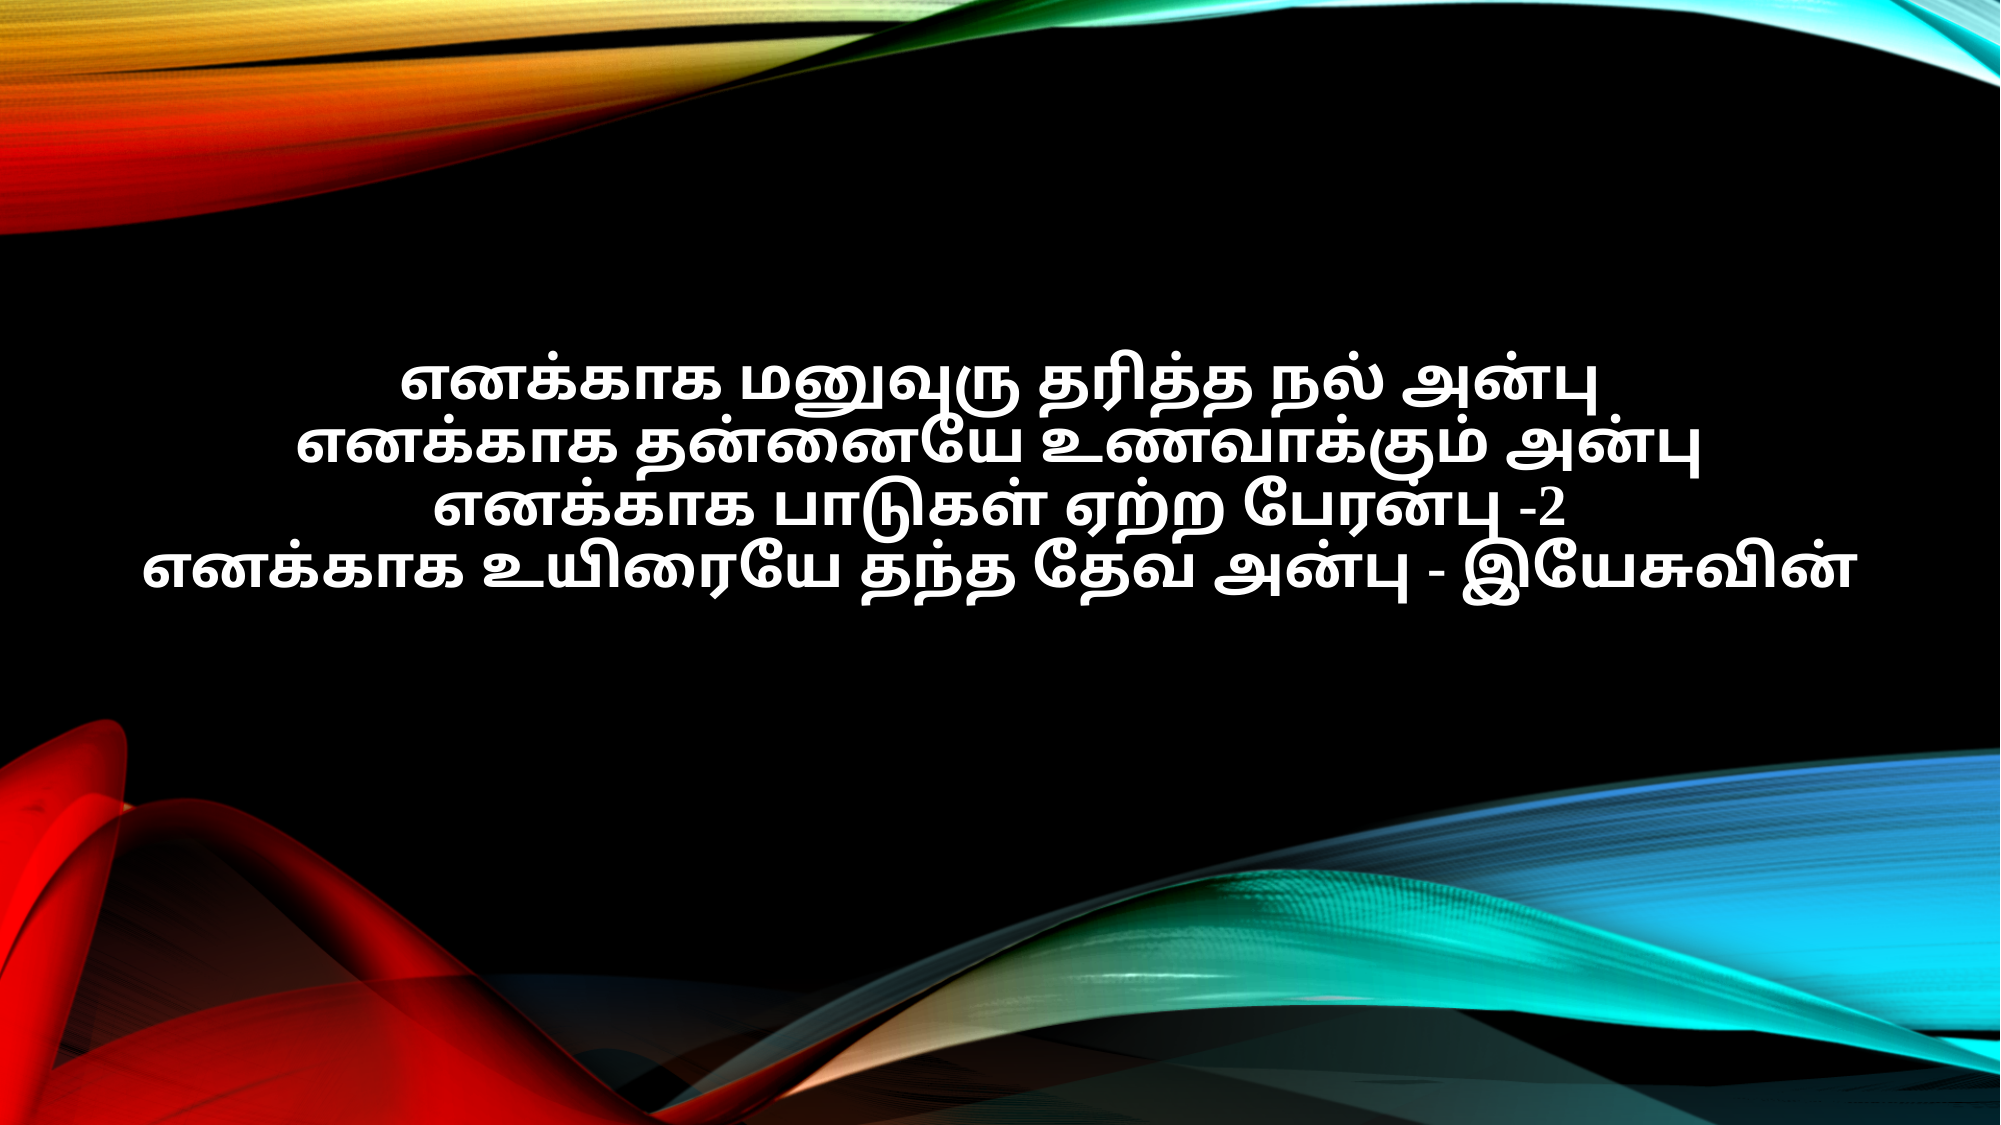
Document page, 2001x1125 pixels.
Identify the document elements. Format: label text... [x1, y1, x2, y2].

subtitle எனக்காக மனுவுரு தரித்த நல் அன்பு எனக்காக தன்னையே உணவாக்கும் அன்பு எனக்காக பாடுகள் ஏற்ற பேரன்பு -2 எனக்காக உயிரையே தந்த தேவ அன்பு - இயேசுவின் [0, 0, 2000, 1125]
